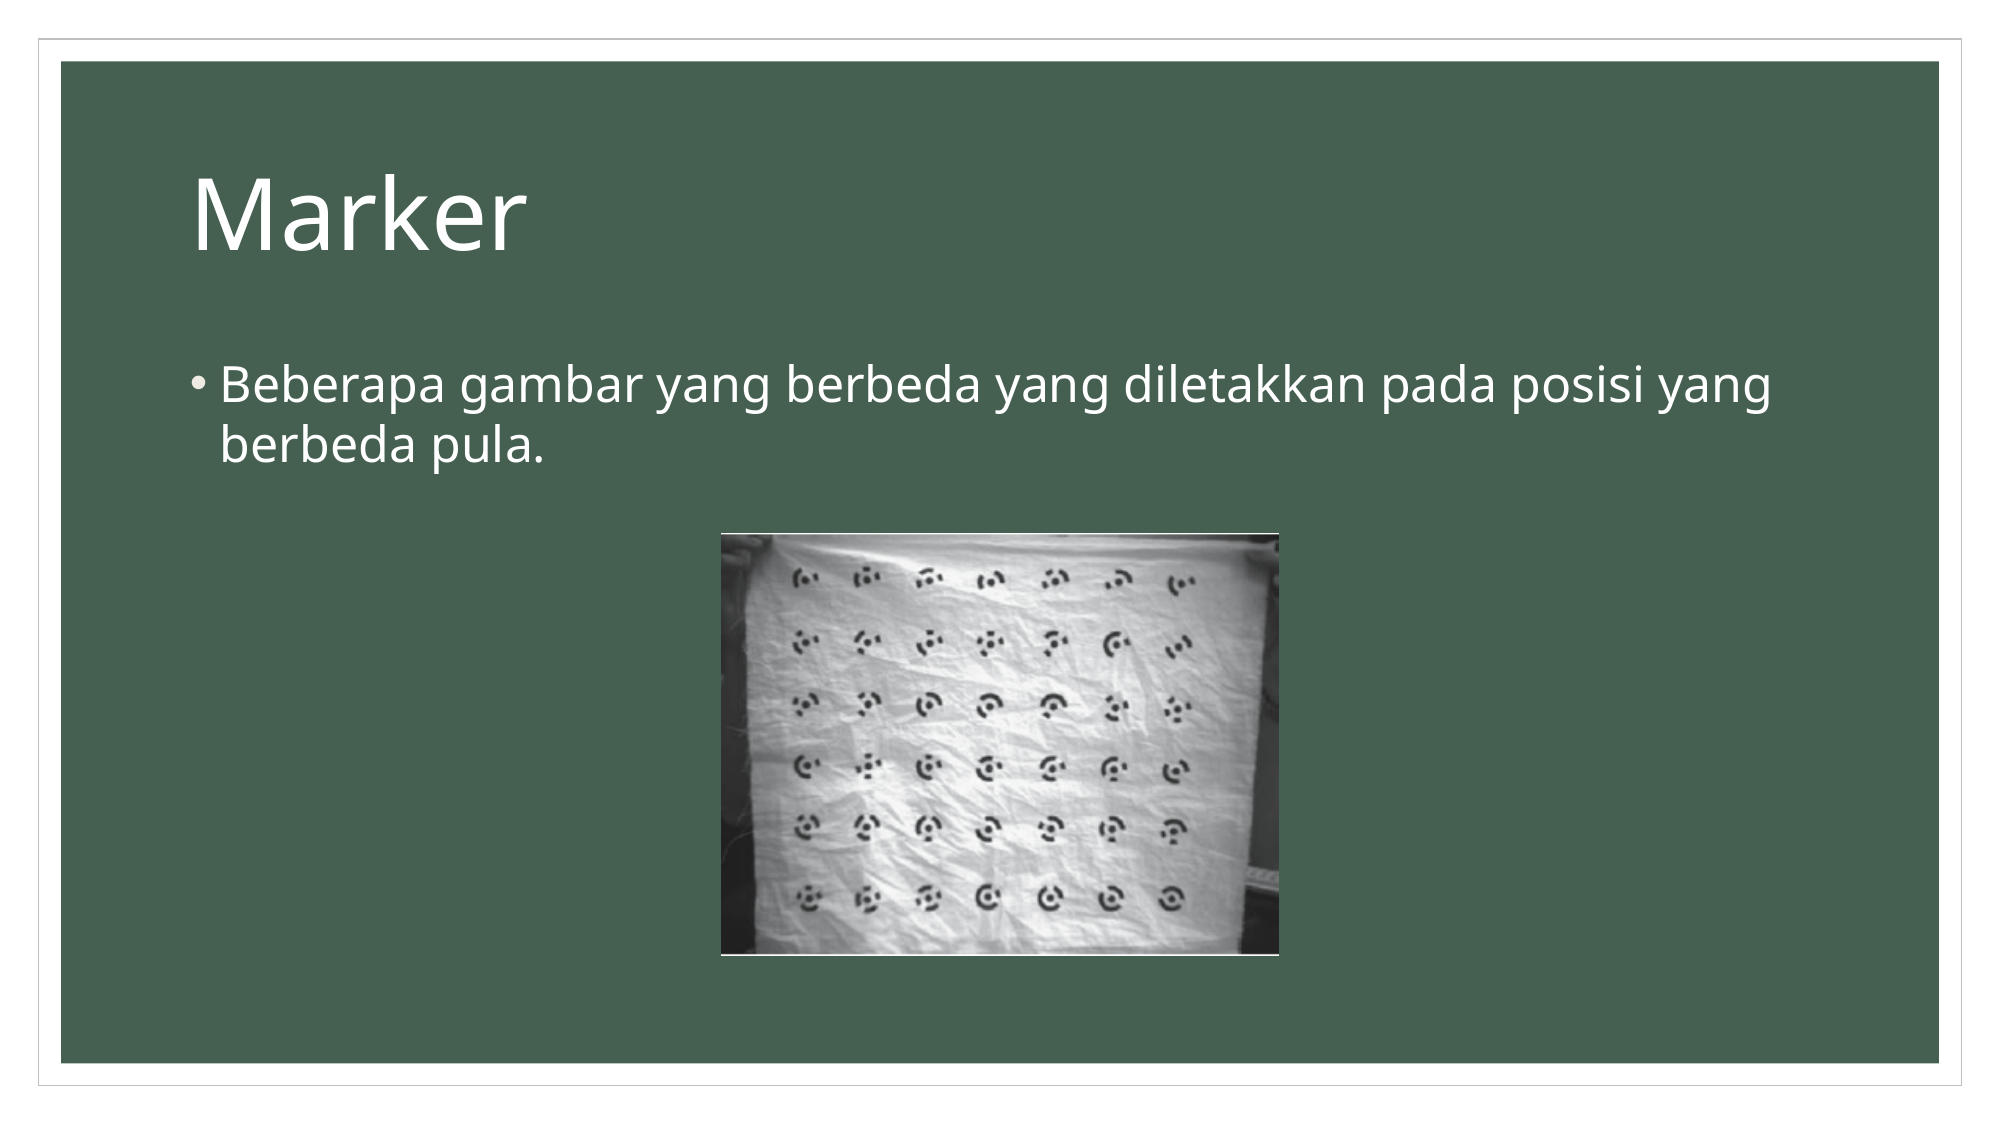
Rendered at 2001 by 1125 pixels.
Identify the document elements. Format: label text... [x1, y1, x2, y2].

list Beberapa gambar yang berbeda yang diletakkan pada posisi yang berbeda pula. [174, 345, 1825, 990]
title Marker [174, 105, 1825, 331]
picture [721, 533, 1279, 956]
